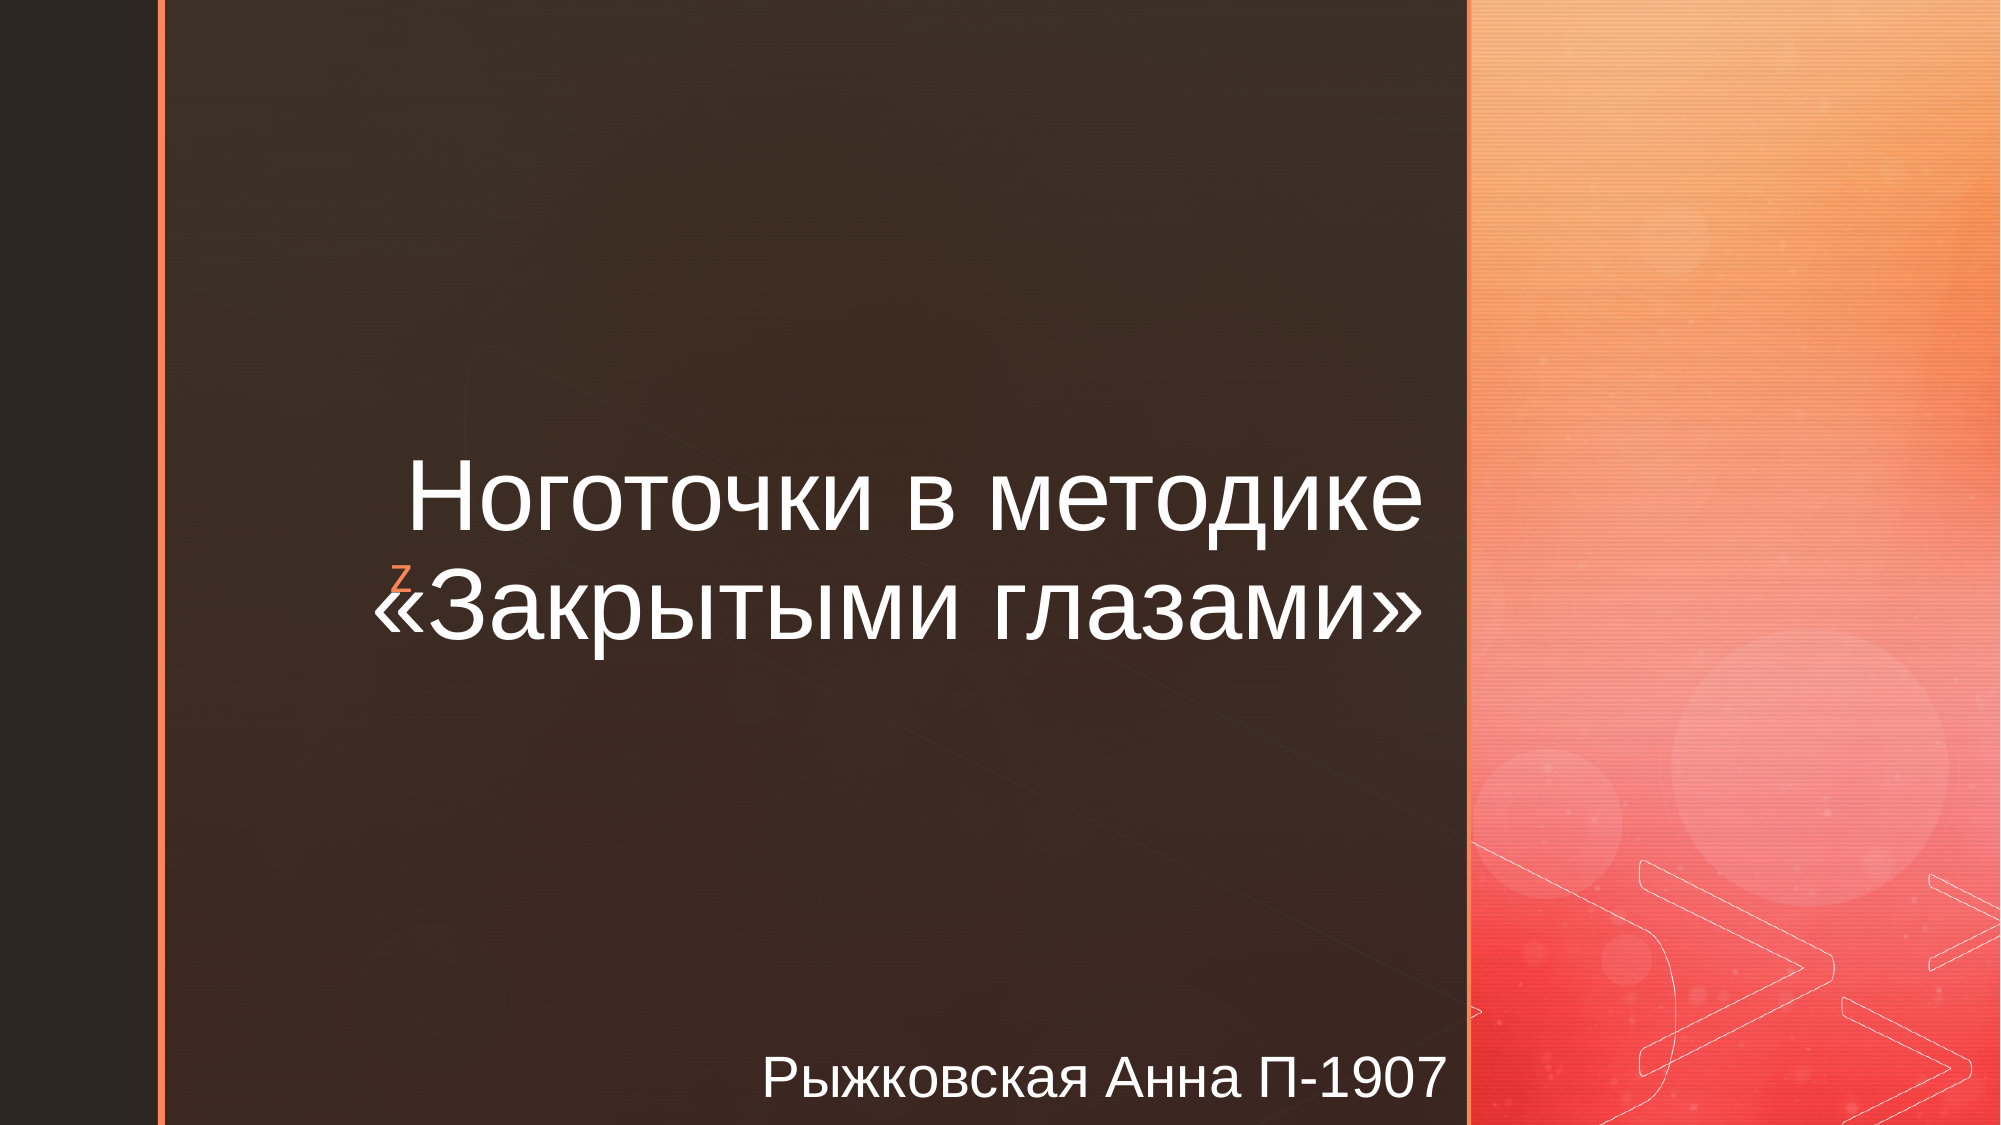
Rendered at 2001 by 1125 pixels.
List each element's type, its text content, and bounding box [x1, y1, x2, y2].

title Ноготочки в методике «Закрытыми глазами» [224, 435, 1441, 808]
picture [1472, 0, 2001, 1125]
text_box Рыжковская Анна П-1907 [746, 1039, 1540, 1125]
